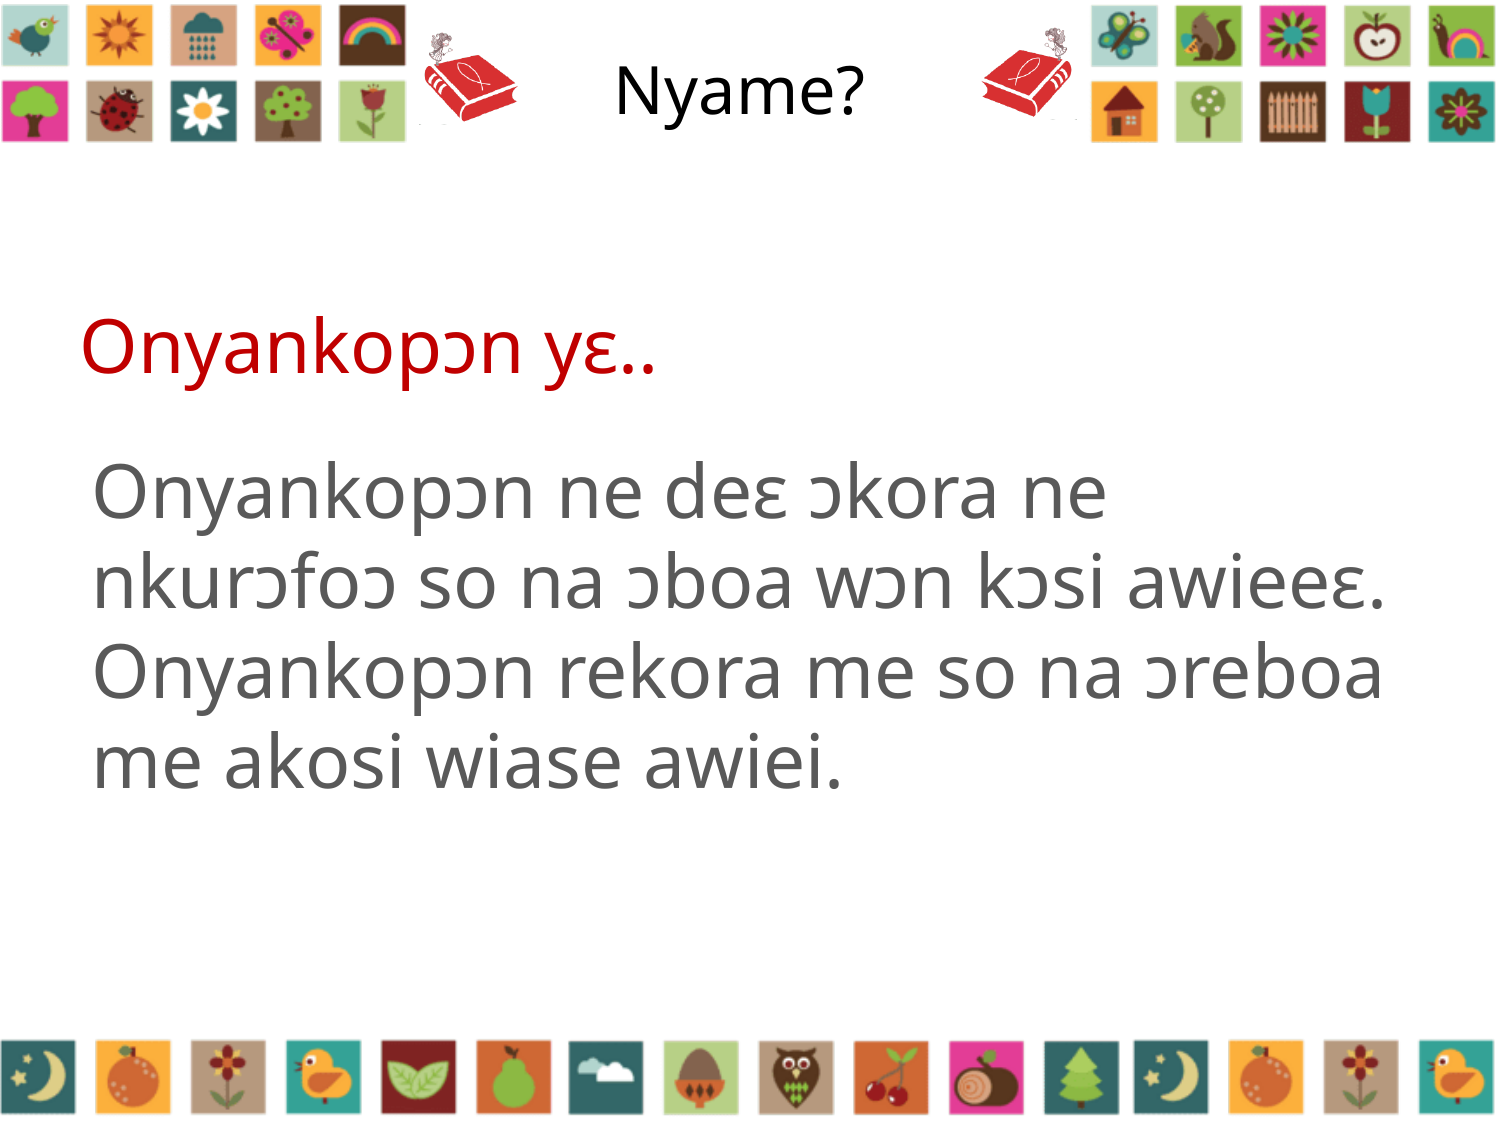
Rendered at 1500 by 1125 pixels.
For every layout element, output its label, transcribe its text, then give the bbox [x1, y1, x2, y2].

picture [0, 3, 550, 150]
text_box Onyankopɔn ne deɛ ɔkora ne nkurɔfoɔ so na ɔboa wɔn kɔsi awieeɛ. Onyankopɔn rekora me so na ɔreboa me akosi wiase awiei. [76, 436, 1424, 812]
text_box Onyankopɔn yɛ.. [64, 290, 1412, 396]
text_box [0, 1028, 1500, 1118]
picture [950, 3, 1500, 150]
text_box Nyame? [425, 40, 1078, 136]
